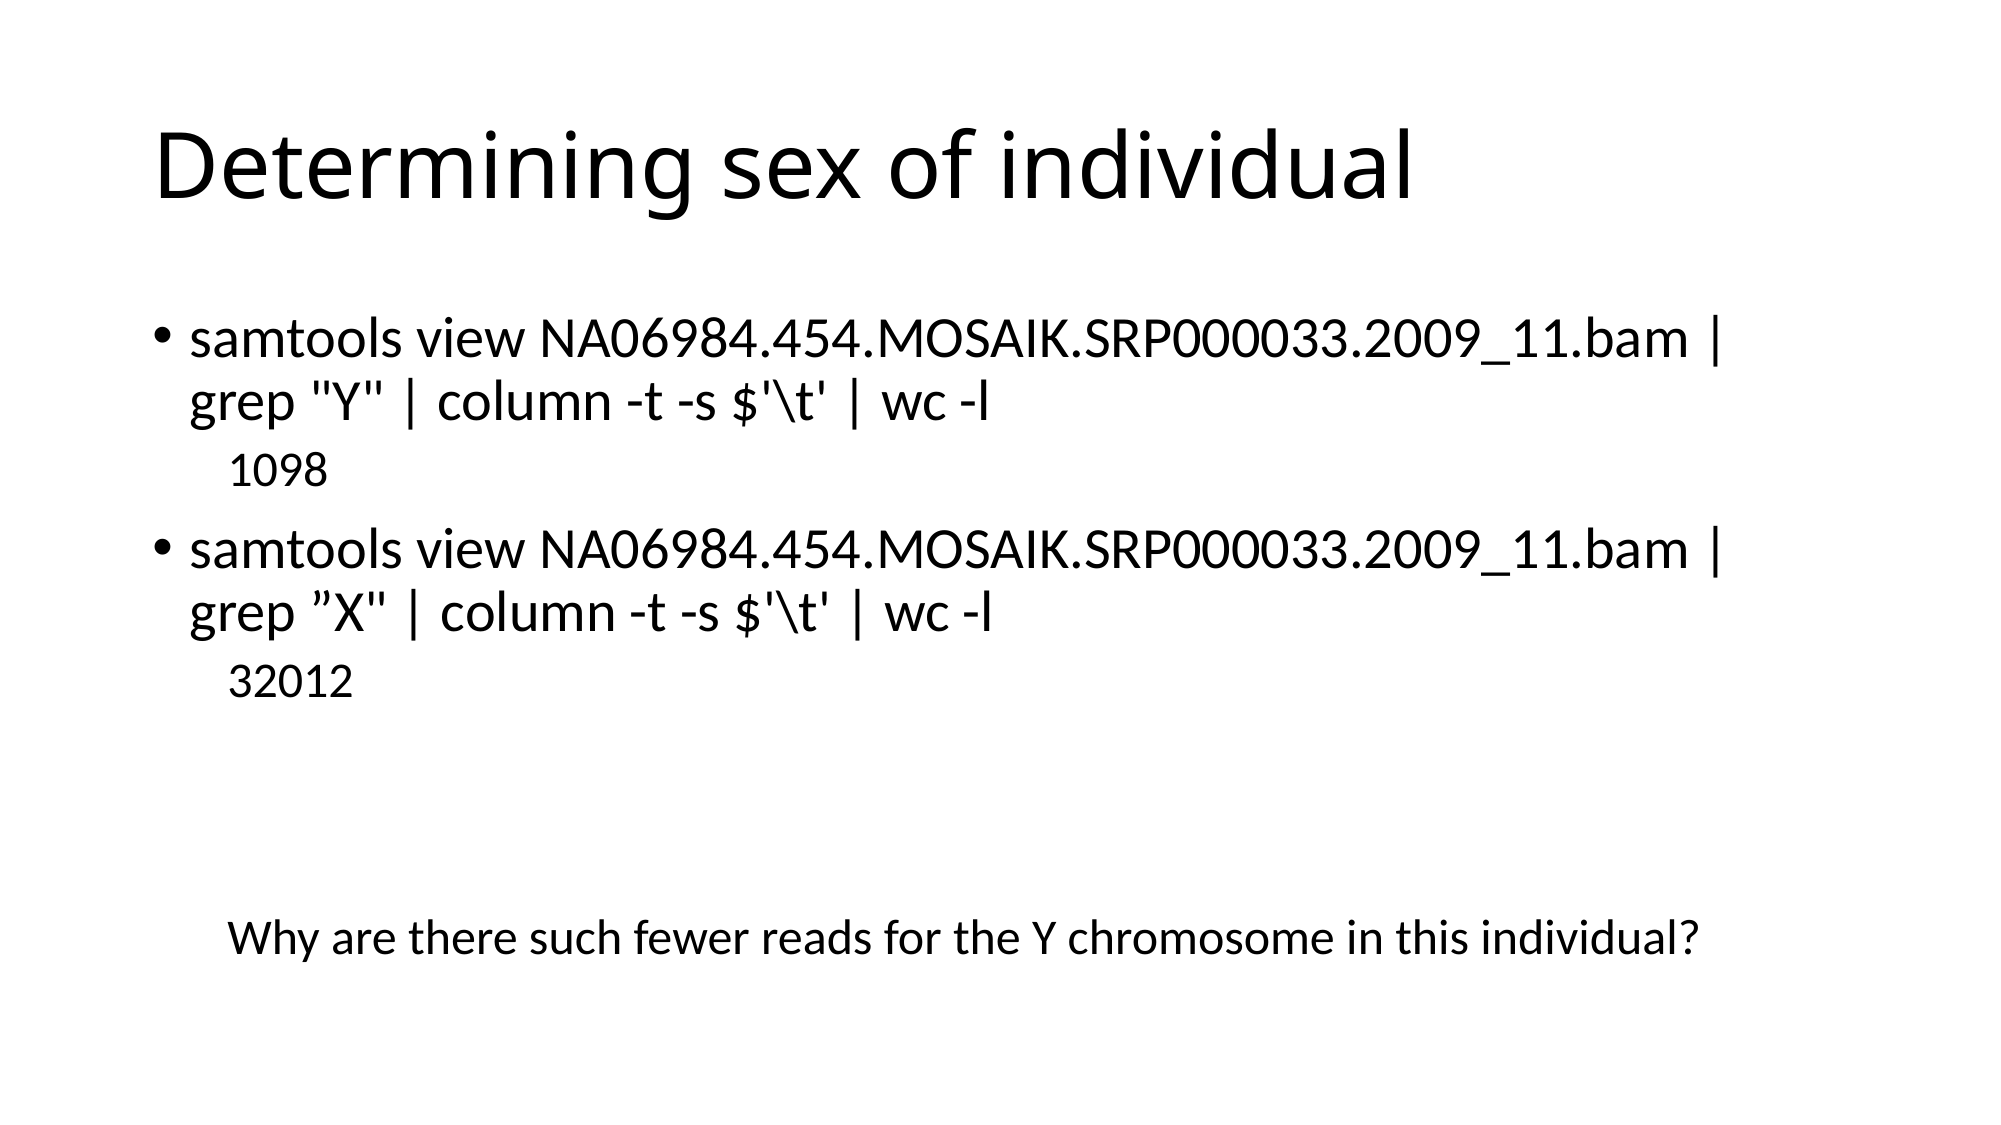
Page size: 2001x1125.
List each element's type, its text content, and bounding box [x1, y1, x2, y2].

title Determining sex of individual [137, 59, 1863, 278]
list samtools view NA06984.454.MOSAIK.SRP000033.2009_11.bam | grep "Y" | column -t -s $'\t' | wc -l 1098 samtools view NA06984.454.MOSAIK.SRP000033.2009_11.bam | grep ”X" | column -t -s $'\t' | wc -l 32012 Why are there such fewer reads for the Y chromosome in this individual? [137, 299, 1863, 1014]
